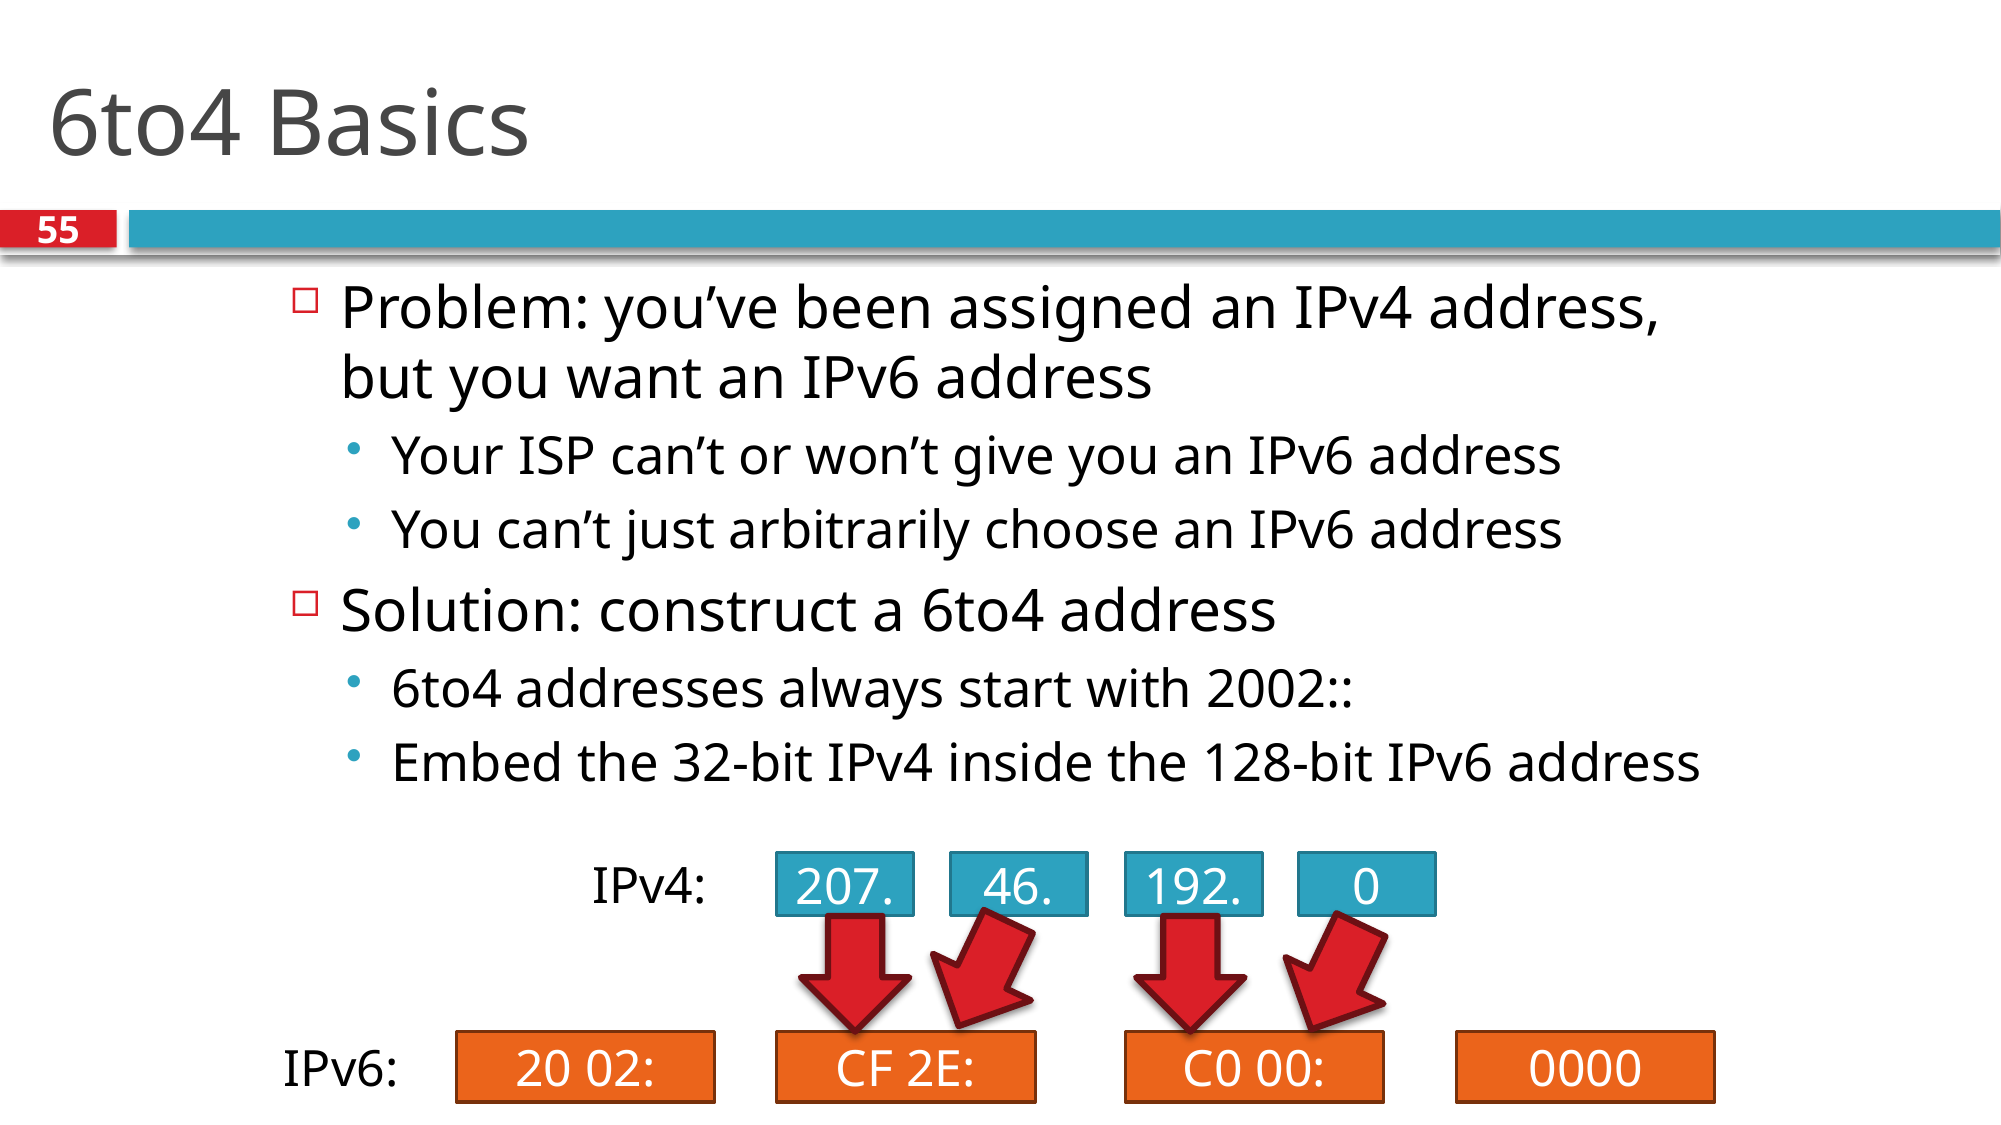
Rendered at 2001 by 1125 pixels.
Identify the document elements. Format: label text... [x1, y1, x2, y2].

text_box CF 2E: [775, 1030, 1037, 1104]
text_box 0000 [1455, 1030, 1716, 1104]
text_box IPv6: [269, 1028, 414, 1104]
text_box IPv4: [577, 846, 722, 922]
text_box [800, 915, 911, 1033]
text_box C0 00: [1124, 1030, 1385, 1104]
text_box 192. [1124, 851, 1264, 917]
text_box [1284, 912, 1387, 1031]
text_box 46. [949, 851, 1089, 917]
text_box 20 02: [455, 1030, 716, 1104]
list Problem: you’ve been assigned an IPv4 address, but you want an IPv6 address Your ISP can’t or won’t give you an IPv6 address You can’t just arbitrarily choose an IPv6 address Solution: construct a 6to4 address 6to4 addresses always start with 2002:: Embed the 32-bit IPv4 inside the 128-bit IPv6 address [275, 262, 1725, 820]
text_box [1135, 915, 1246, 1033]
text_box [932, 909, 1034, 1027]
title 6to4 Basics [33, 37, 1967, 200]
text_box 0 [1297, 851, 1437, 917]
text_box 207. [775, 851, 915, 917]
slide_number 55 [0, 206, 117, 257]
